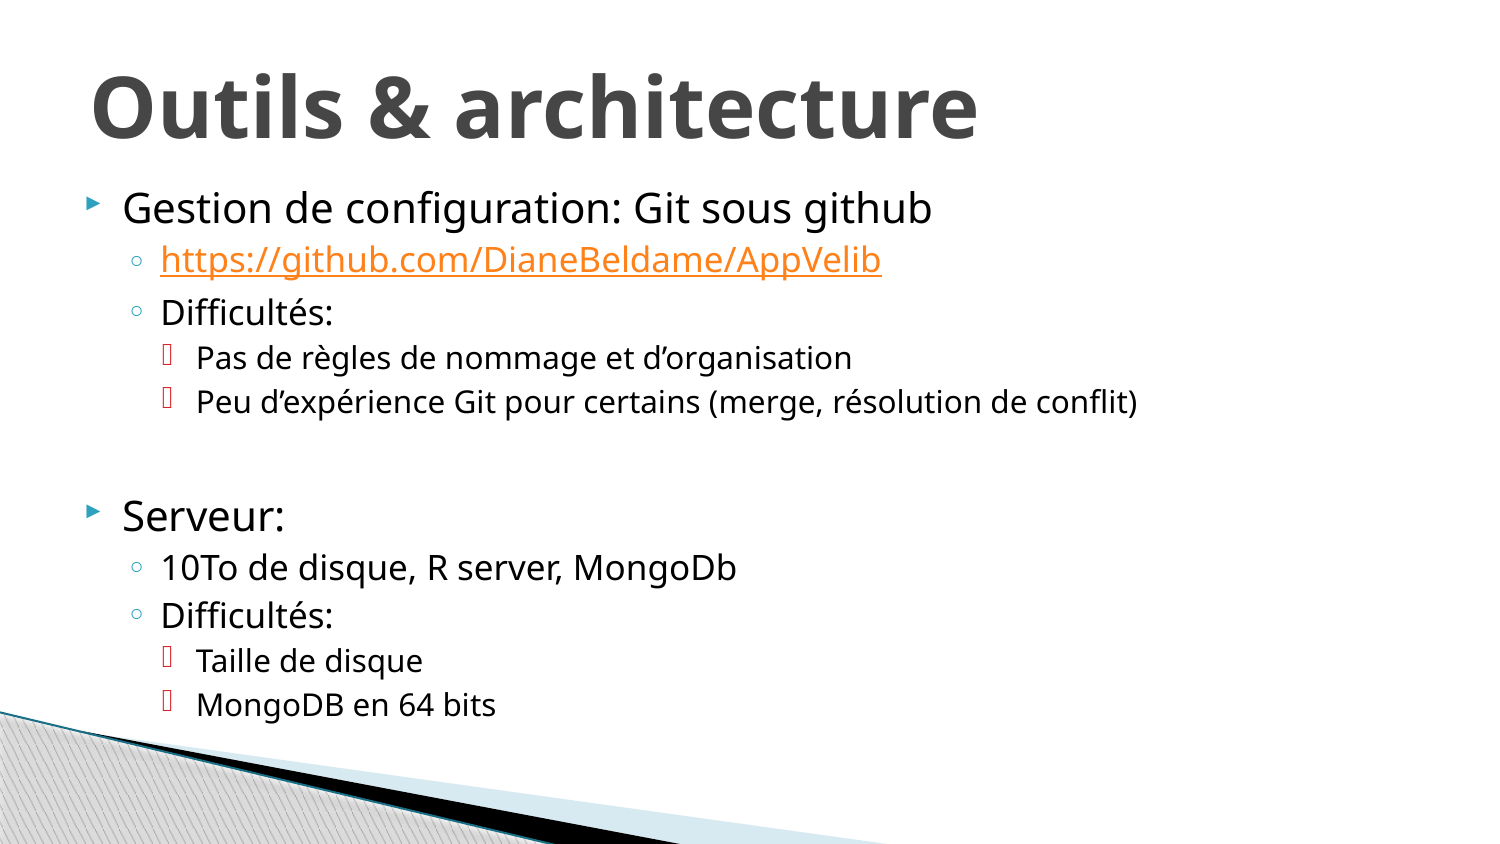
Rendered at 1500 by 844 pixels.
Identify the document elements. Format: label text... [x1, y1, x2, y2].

list Gestion de configuration: Git sous github https://github.com/DianeBeldame/AppVelib Difficultés: Pas de règles de nommage et d’organisation Peu d’expérience Git pour certains (merge, résolution de conflit) Serveur: 10To de disque, R server, MongoDb Difficultés: Taille de disque MongoDB en 64 bits [53, 173, 1404, 731]
title Outils & architecture [75, 33, 1425, 175]
